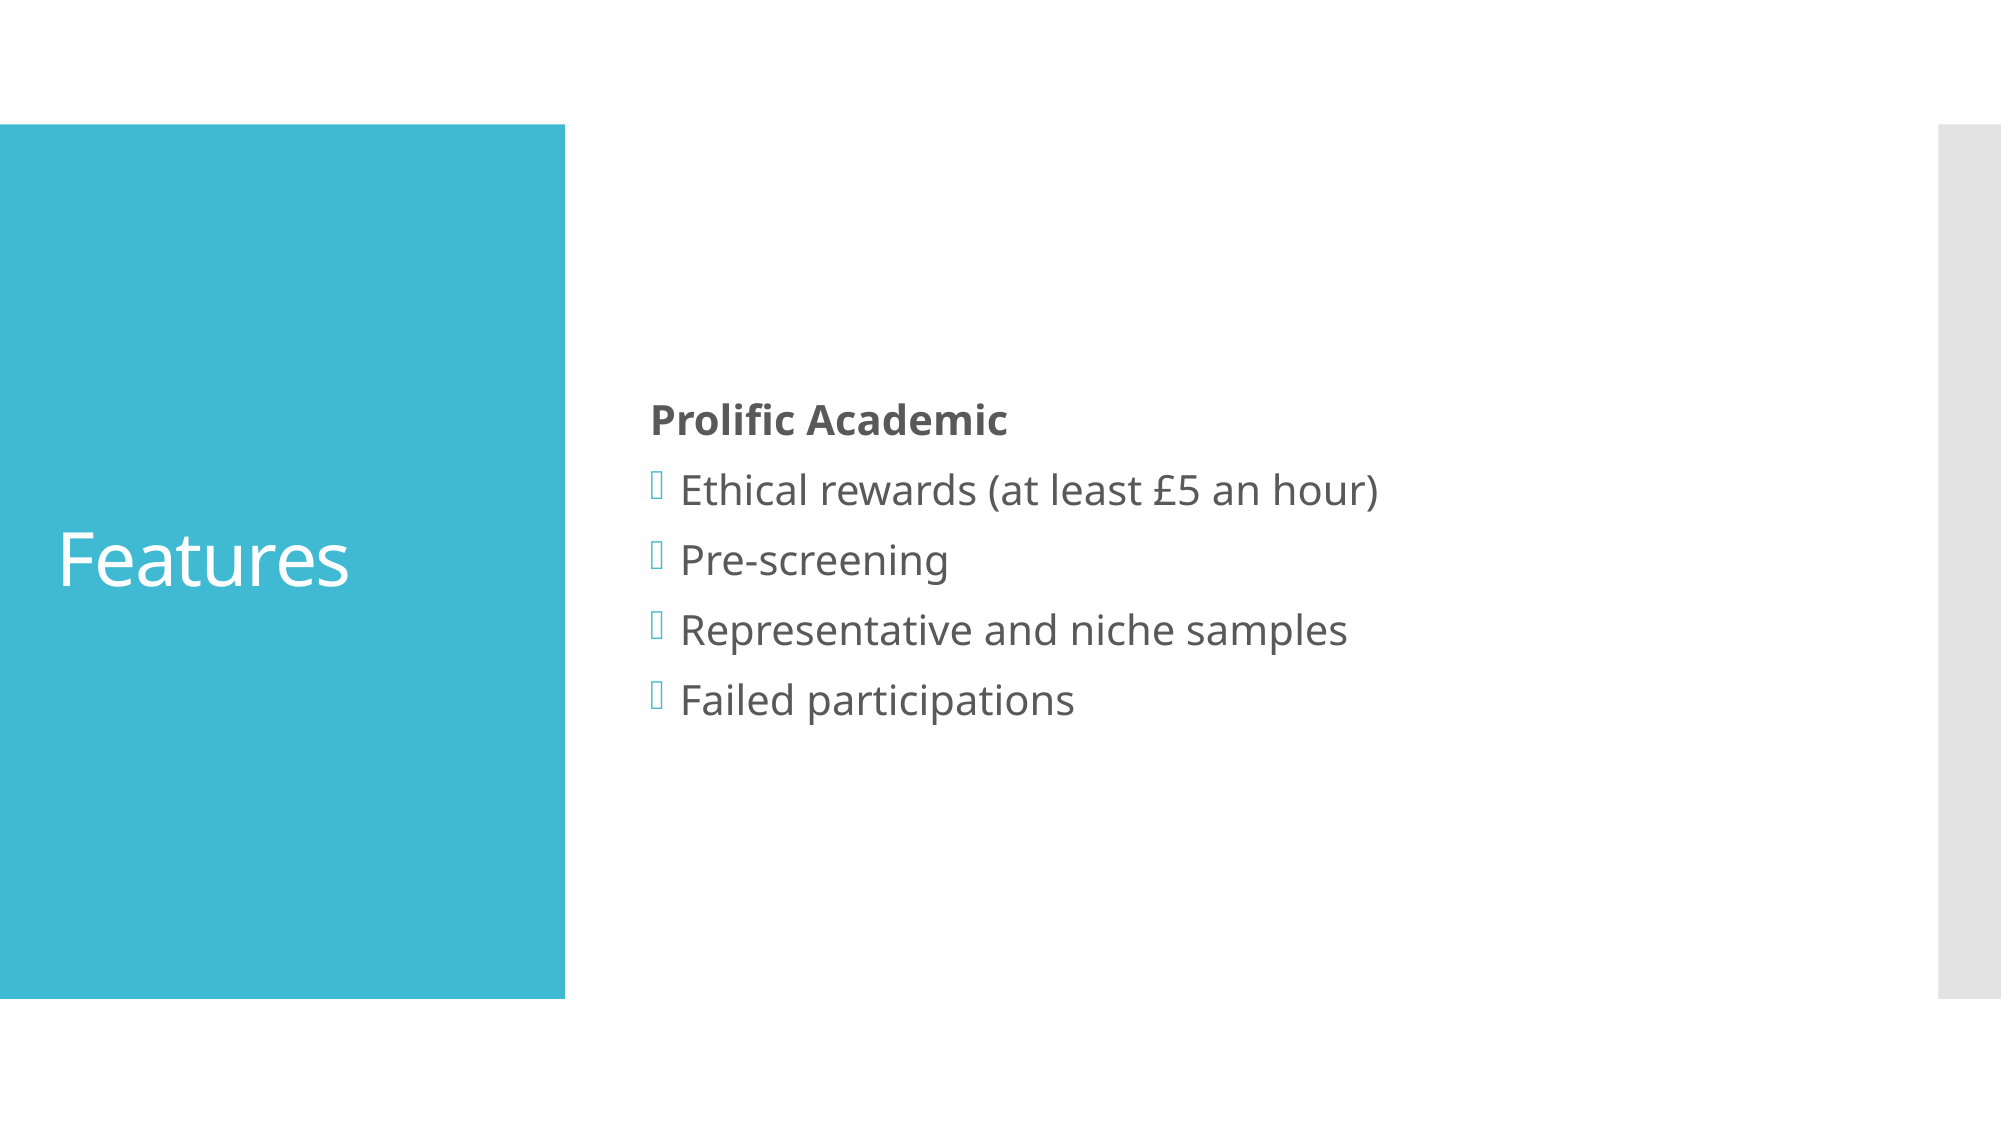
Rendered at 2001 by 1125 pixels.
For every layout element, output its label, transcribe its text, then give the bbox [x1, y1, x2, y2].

list Prolific Academic Ethical rewards (at least £5 an hour) Pre-screening Representative and niche samples Failed participations [634, 141, 1835, 982]
title Features [41, 184, 525, 940]
